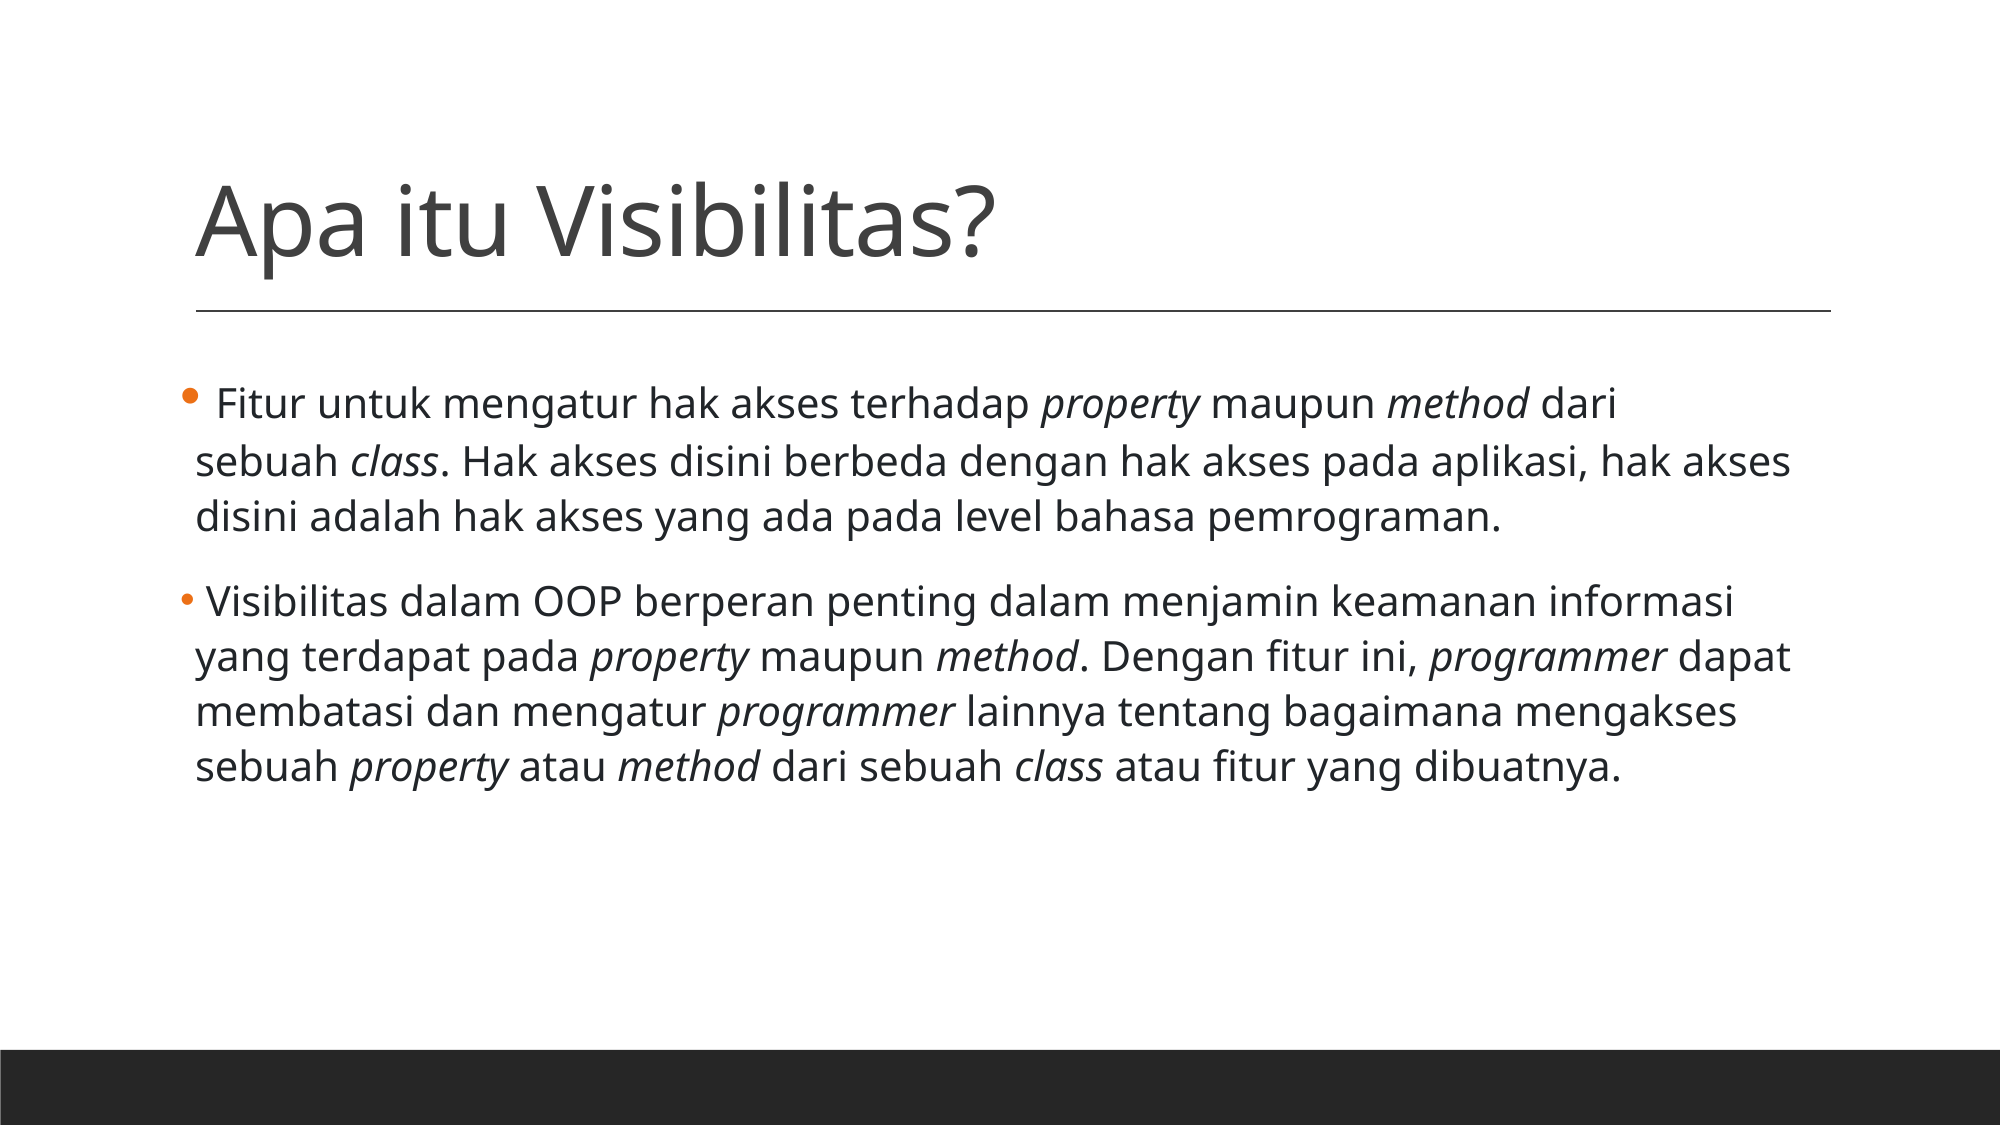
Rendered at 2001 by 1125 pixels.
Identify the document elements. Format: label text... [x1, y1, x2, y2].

list Fitur untuk mengatur hak akses terhadap property maupun method dari sebuah class. Hak akses disini berbeda dengan hak akses pada aplikasi, hak akses disini adalah hak akses yang ada pada level bahasa pemrograman. Visibilitas dalam OOP berperan penting dalam menjamin keamanan informasi yang terdapat pada property maupun method. Dengan fitur ini, programmer dapat membatasi dan mengatur programmer lainnya tentang bagaimana mengakses sebuah property atau method dari sebuah class atau fitur yang dibuatnya. [180, 345, 1830, 1043]
title Apa itu Visibilitas? [180, 47, 1830, 285]
